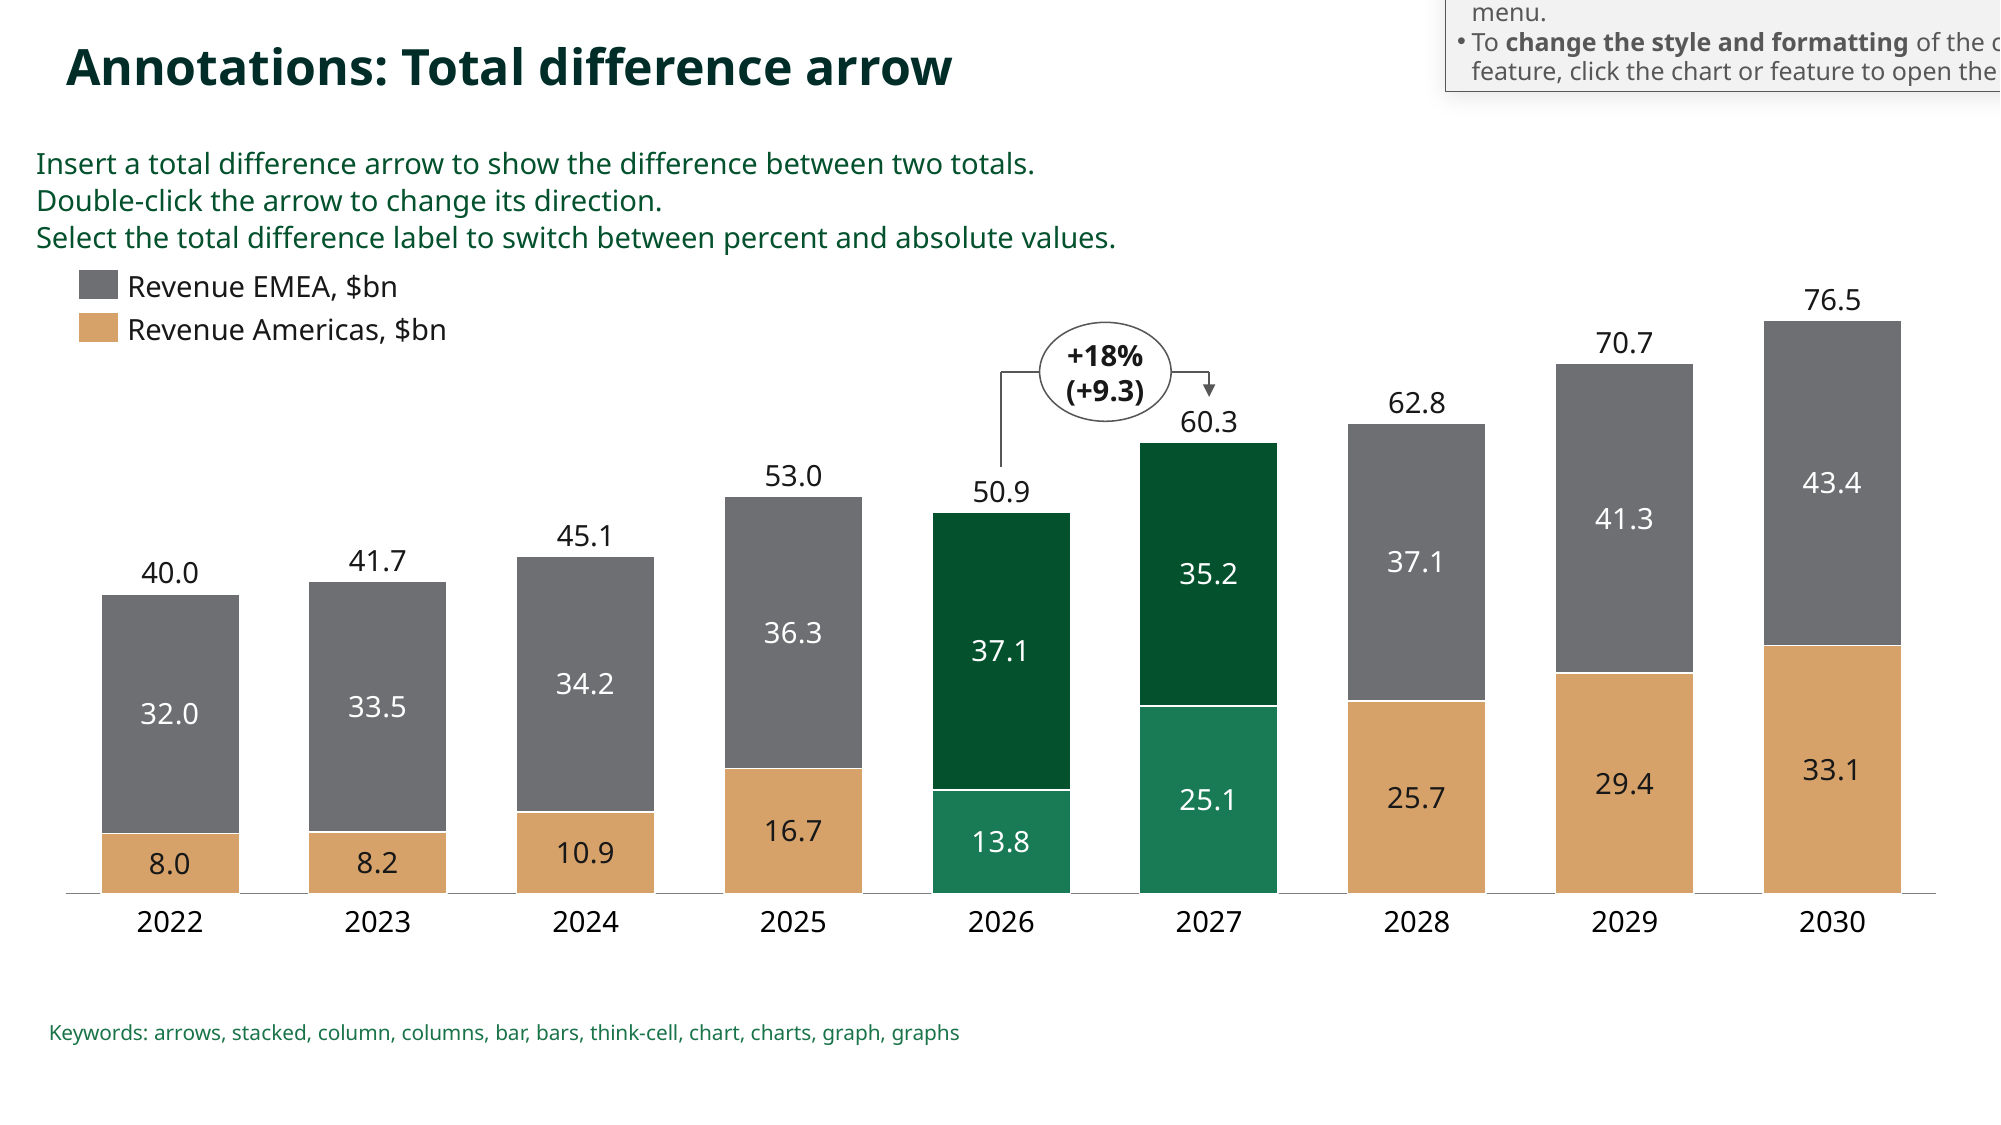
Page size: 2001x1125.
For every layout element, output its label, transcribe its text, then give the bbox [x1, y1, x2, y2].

chart [52, 206, 1951, 945]
text_box This slide contains a think-cell chart. To open the chart's internal datasheet, double-click any empty space in the chart. To add annotations (e.g., CAGR arrows, difference arrows), right-click the chart or a chart feature to open the context menu. To change the style and formatting of the chart or a feature, click the chart or feature to open the mini toolbar. [1444, 0, 2000, 93]
text_box Insert a total difference arrow to show the difference between two totals. Double-click the arrow to change its direction. Select the total difference label to switch between percent and absolute values. [36, 145, 1118, 255]
text_box Keywords: arrows, stacked, column, columns, bar, bars, think-cell, chart, charts, graph, graphs [48, 1019, 960, 1045]
title Annotations: Total difference arrow [66, 42, 1444, 98]
